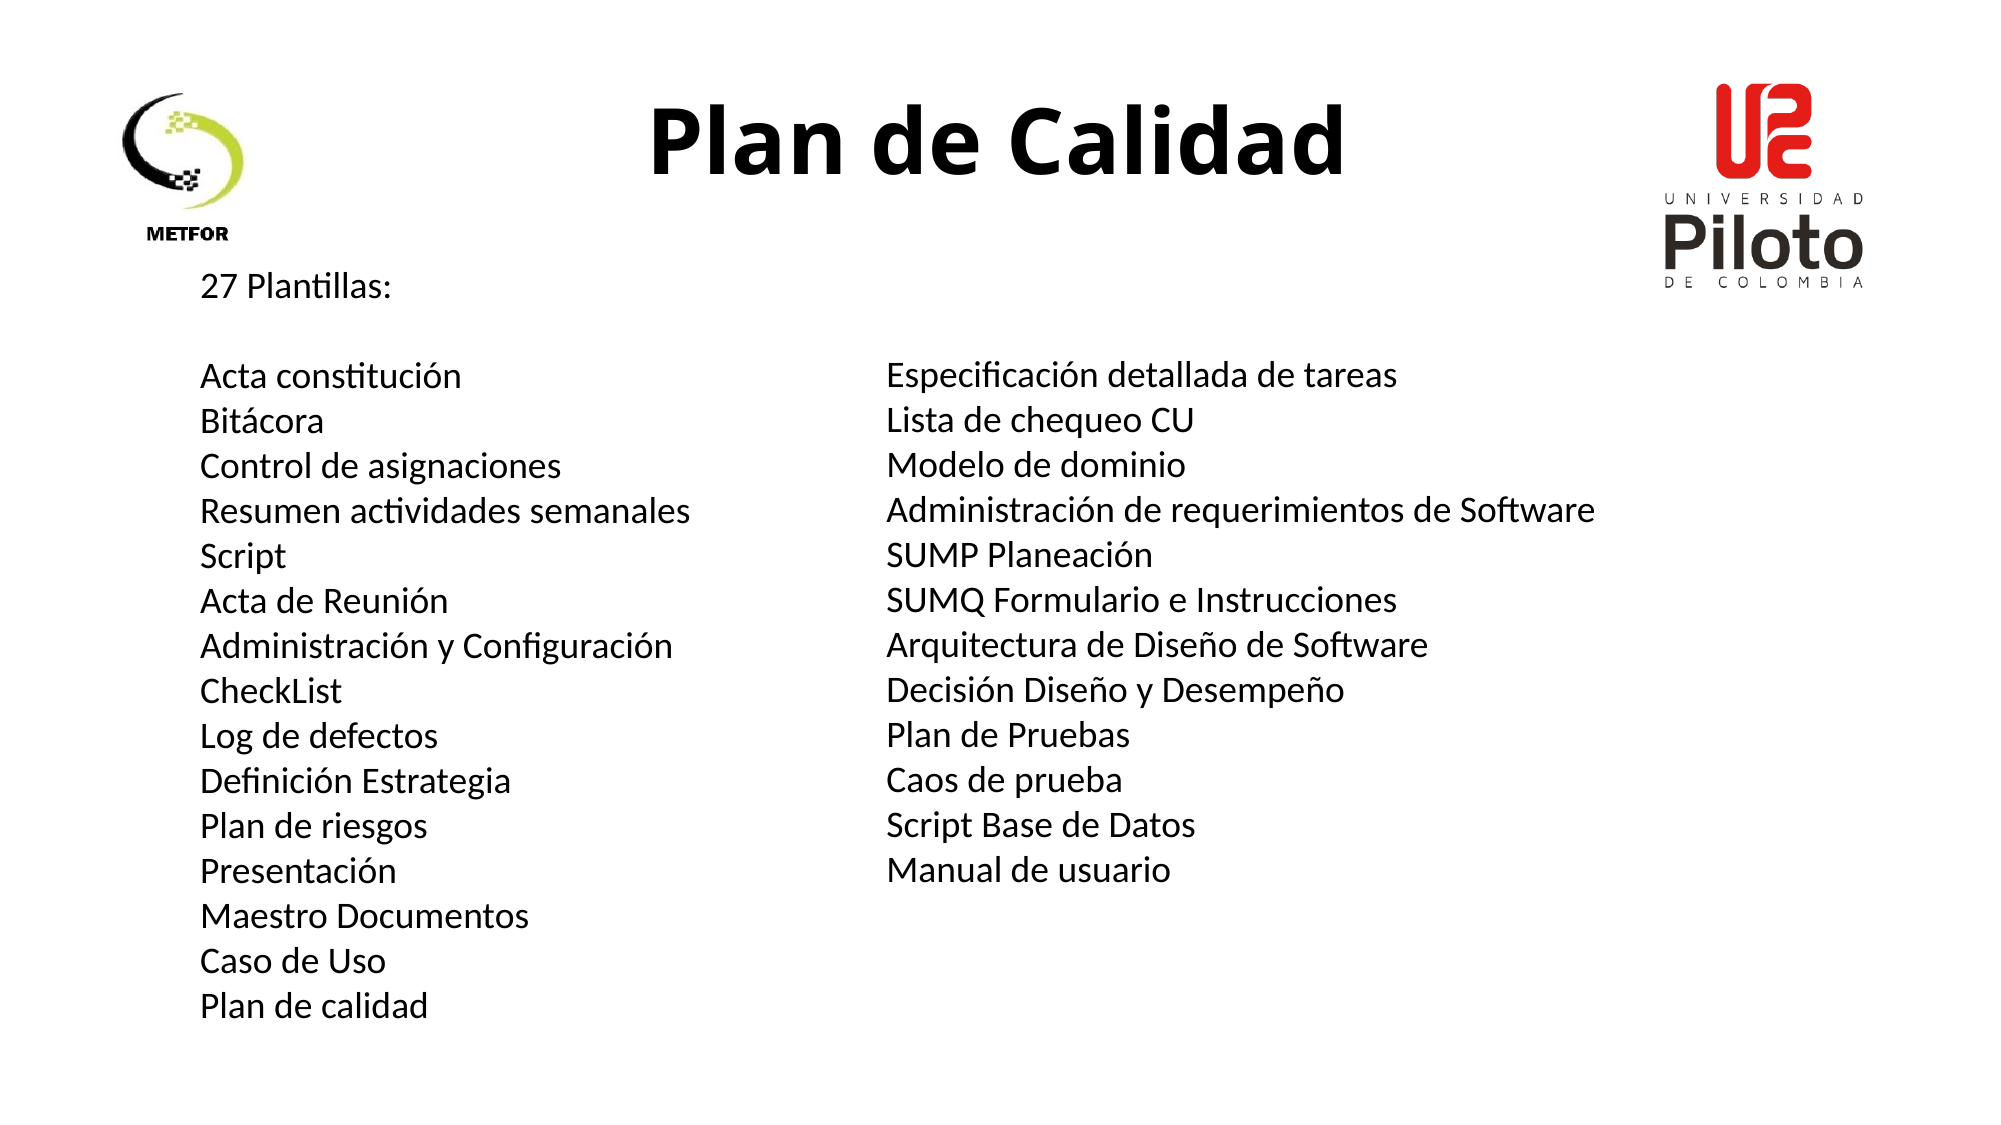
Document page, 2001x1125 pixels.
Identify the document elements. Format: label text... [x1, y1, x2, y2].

text_box 27 Plantillas: Acta constitución Bitácora Control de asignaciones Resumen actividades semanales Script Acta de Reunión Administración y Configuración CheckList Log de defectos Definición Estrategia Plan de riesgos Presentación Maestro Documentos Caso de Uso Plan de calidad [185, 253, 1558, 1033]
picture [1636, 62, 1891, 316]
text_box Especificación detallada de tareas Lista de chequeo CU Modelo de dominio Administración de requerimientos de Software SUMP Planeación SUMQ Formulario e Instrucciones Arquitectura de Diseño de Software Decisión Diseño y Desempeño Plan de Pruebas Caos de prueba Script Base de Datos Manual de usuario [871, 342, 2000, 942]
title Plan de Calidad [630, 35, 2000, 254]
picture [91, 83, 280, 254]
